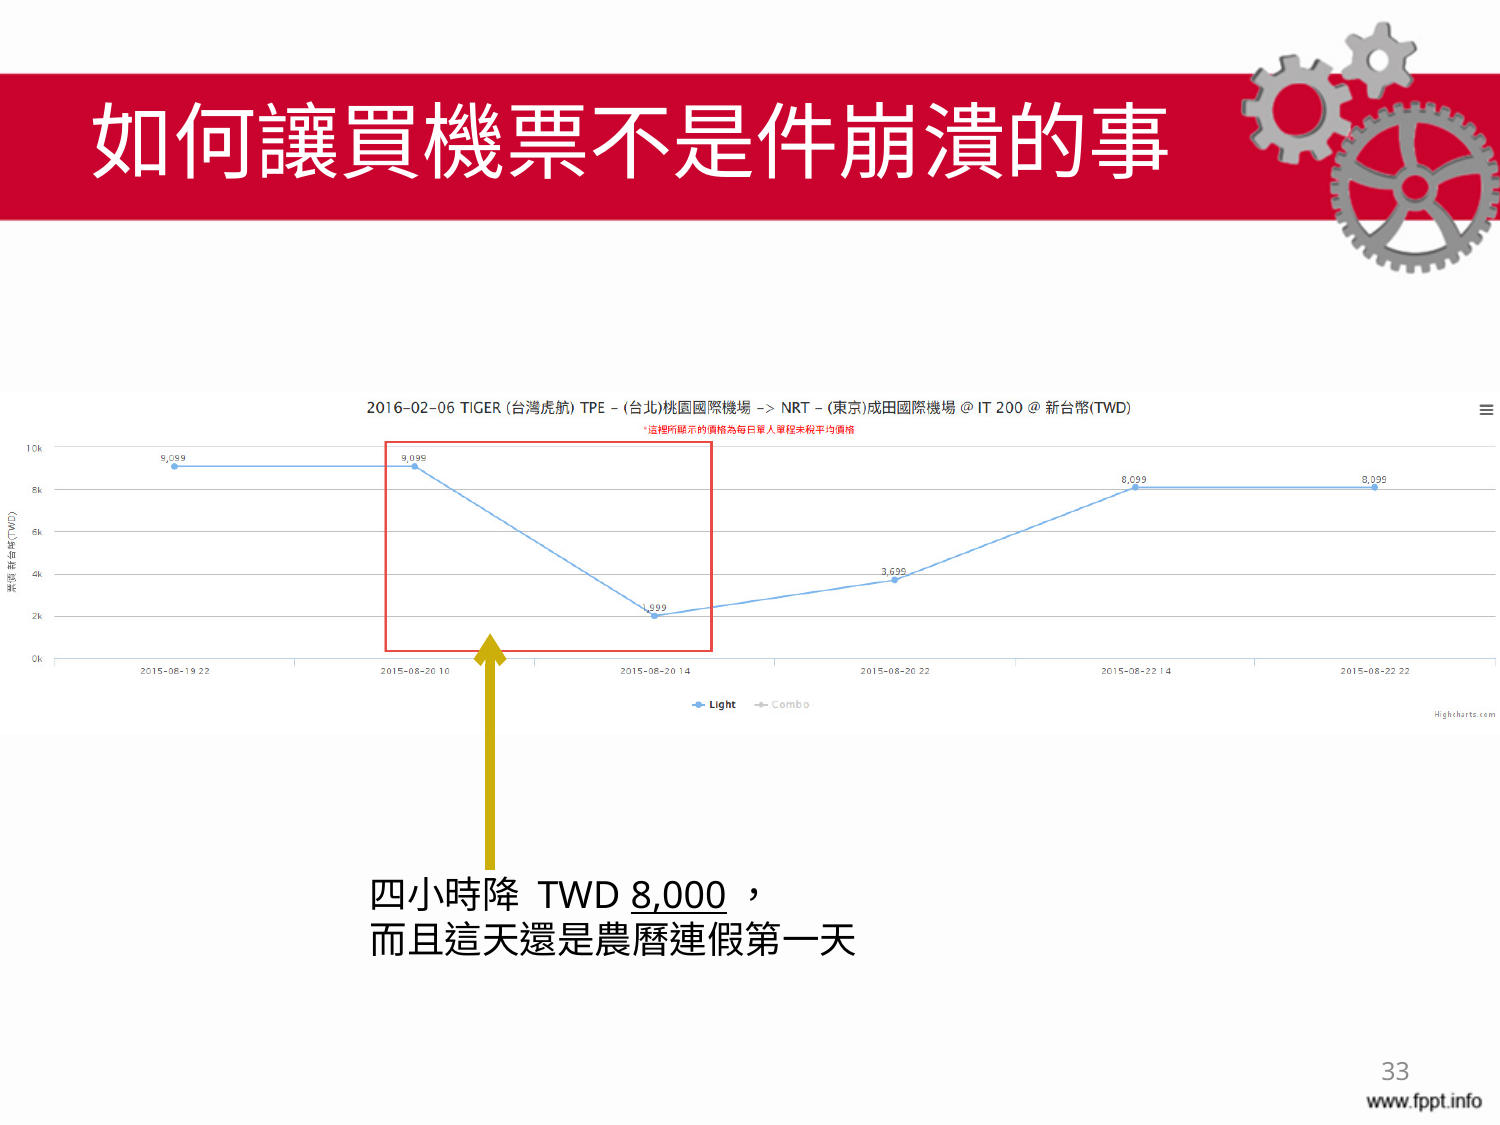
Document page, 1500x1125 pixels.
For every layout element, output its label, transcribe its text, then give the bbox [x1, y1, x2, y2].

picture [0, 0, 1500, 1125]
slide_number 33 [1074, 1042, 1425, 1103]
title 如何讓買機票不是件崩潰的事 [75, 45, 1425, 233]
text_box 四小時降 TWD 8,000， 而且這天還是農曆連假第一天 [355, 863, 958, 969]
